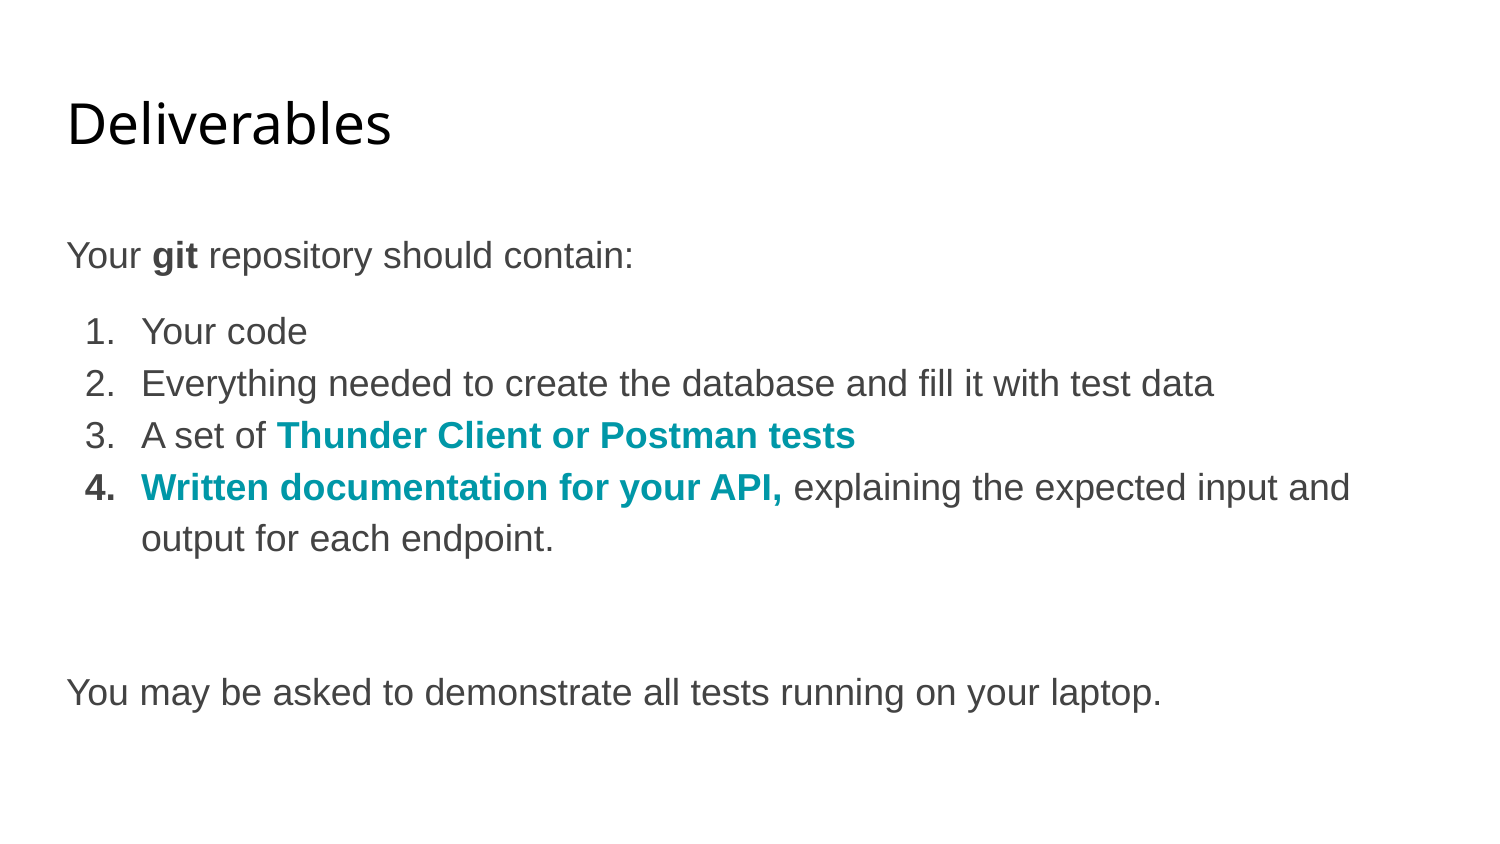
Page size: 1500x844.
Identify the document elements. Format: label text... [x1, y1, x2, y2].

list Your git repository should contain: Your code Everything needed to create the database and fill it with test data A set of Thunder Client or Postman tests Written documentation for your API, explaining the expected input and output for each endpoint. You may be asked to demonstrate all tests running on your laptop. [51, 208, 1449, 789]
title Deliverables [51, 72, 1449, 167]
